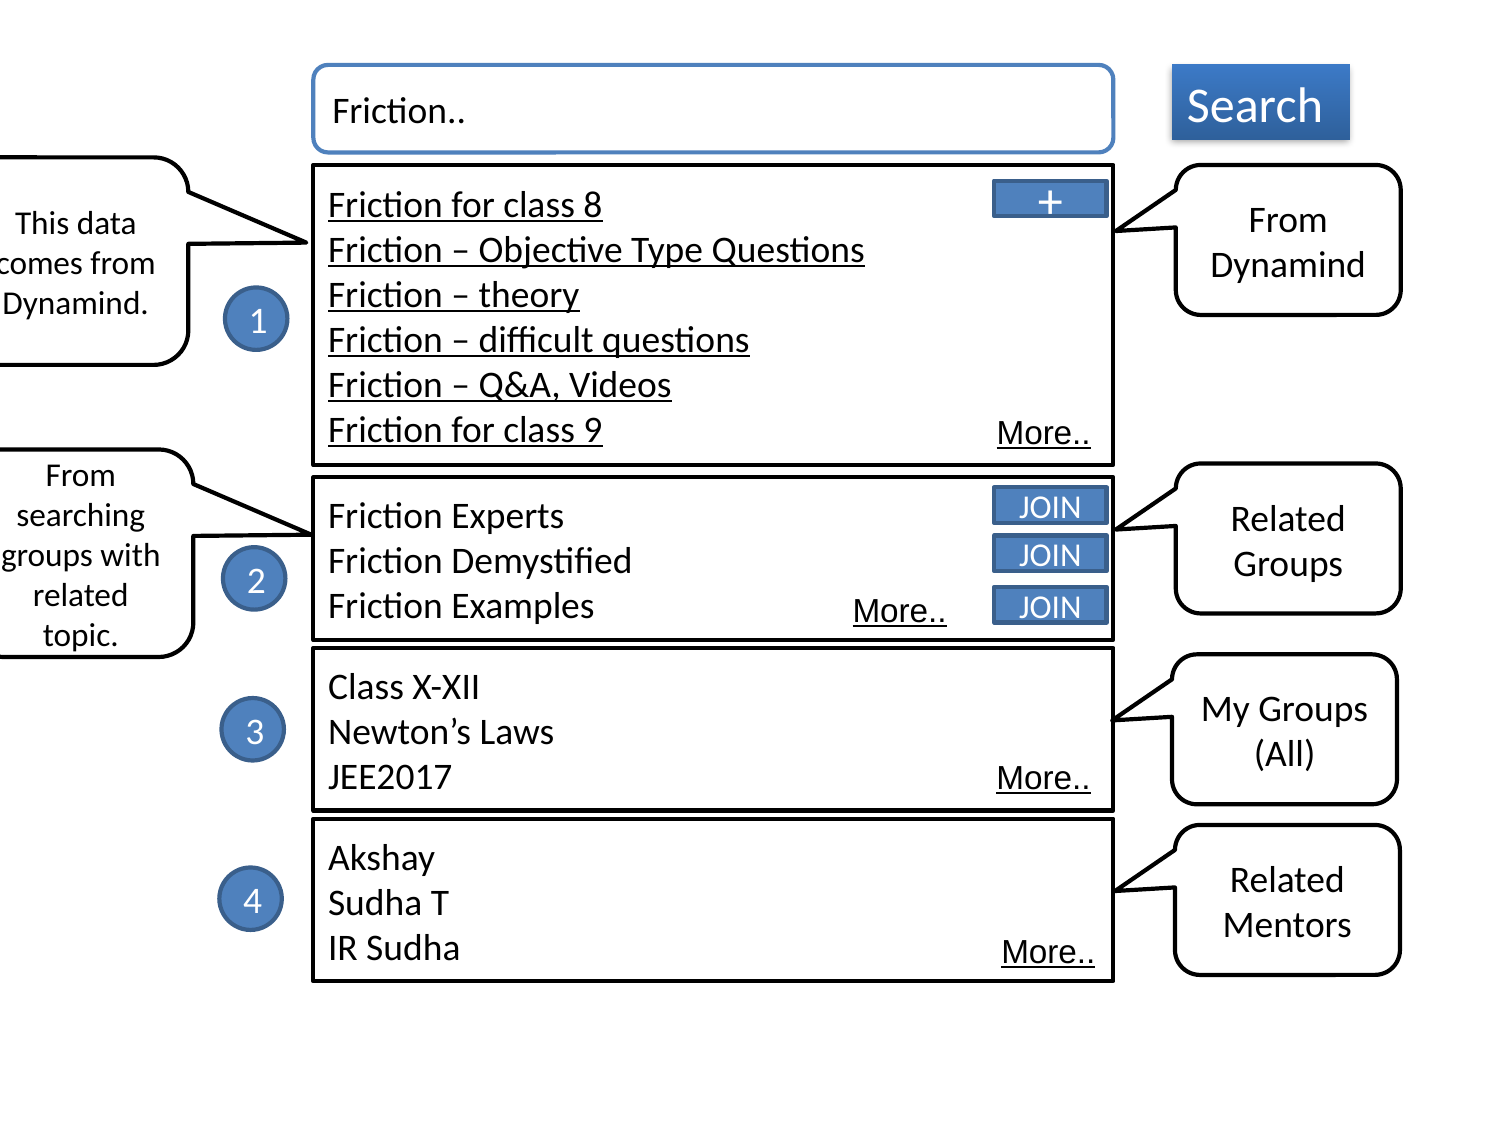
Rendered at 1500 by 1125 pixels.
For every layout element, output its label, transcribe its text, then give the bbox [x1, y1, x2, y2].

text_box 4 [217, 865, 284, 933]
text_box Friction for class 8 Friction – Objective Type Questions Friction – theory Friction – difficult questions Friction – Q&A, Videos Friction for class 9 [311, 163, 1115, 467]
text_box More.. [981, 404, 1106, 459]
text_box More.. [986, 922, 1111, 978]
text_box 3 [219, 695, 287, 763]
text_box 2 [220, 545, 288, 612]
text_box Friction Experts Friction Demystified Friction Examples [311, 475, 1115, 642]
text_box More.. [981, 749, 1106, 804]
text_box Akshay Sudha T IR Sudha [311, 817, 1115, 983]
text_box From Dynamind [1113, 162, 1403, 318]
text_box JOIN [992, 585, 1109, 625]
text_box JOIN [992, 533, 1109, 573]
text_box Related Mentors [1113, 822, 1403, 978]
text_box JOIN [992, 485, 1109, 525]
text_box From searching groups with related topic. [0, 447, 314, 660]
text_box Friction.. [311, 62, 1116, 155]
text_box More.. [837, 581, 962, 637]
text_box Class X-XII Newton’s Laws JEE2017 [311, 646, 1115, 813]
text_box Related Groups [1113, 461, 1403, 616]
text_box This data comes from Dynamind. [0, 155, 309, 367]
text_box + [992, 179, 1109, 218]
text_box My Groups (All) [1110, 652, 1400, 807]
text_box Search [1172, 64, 1350, 140]
text_box 1 [222, 285, 290, 352]
